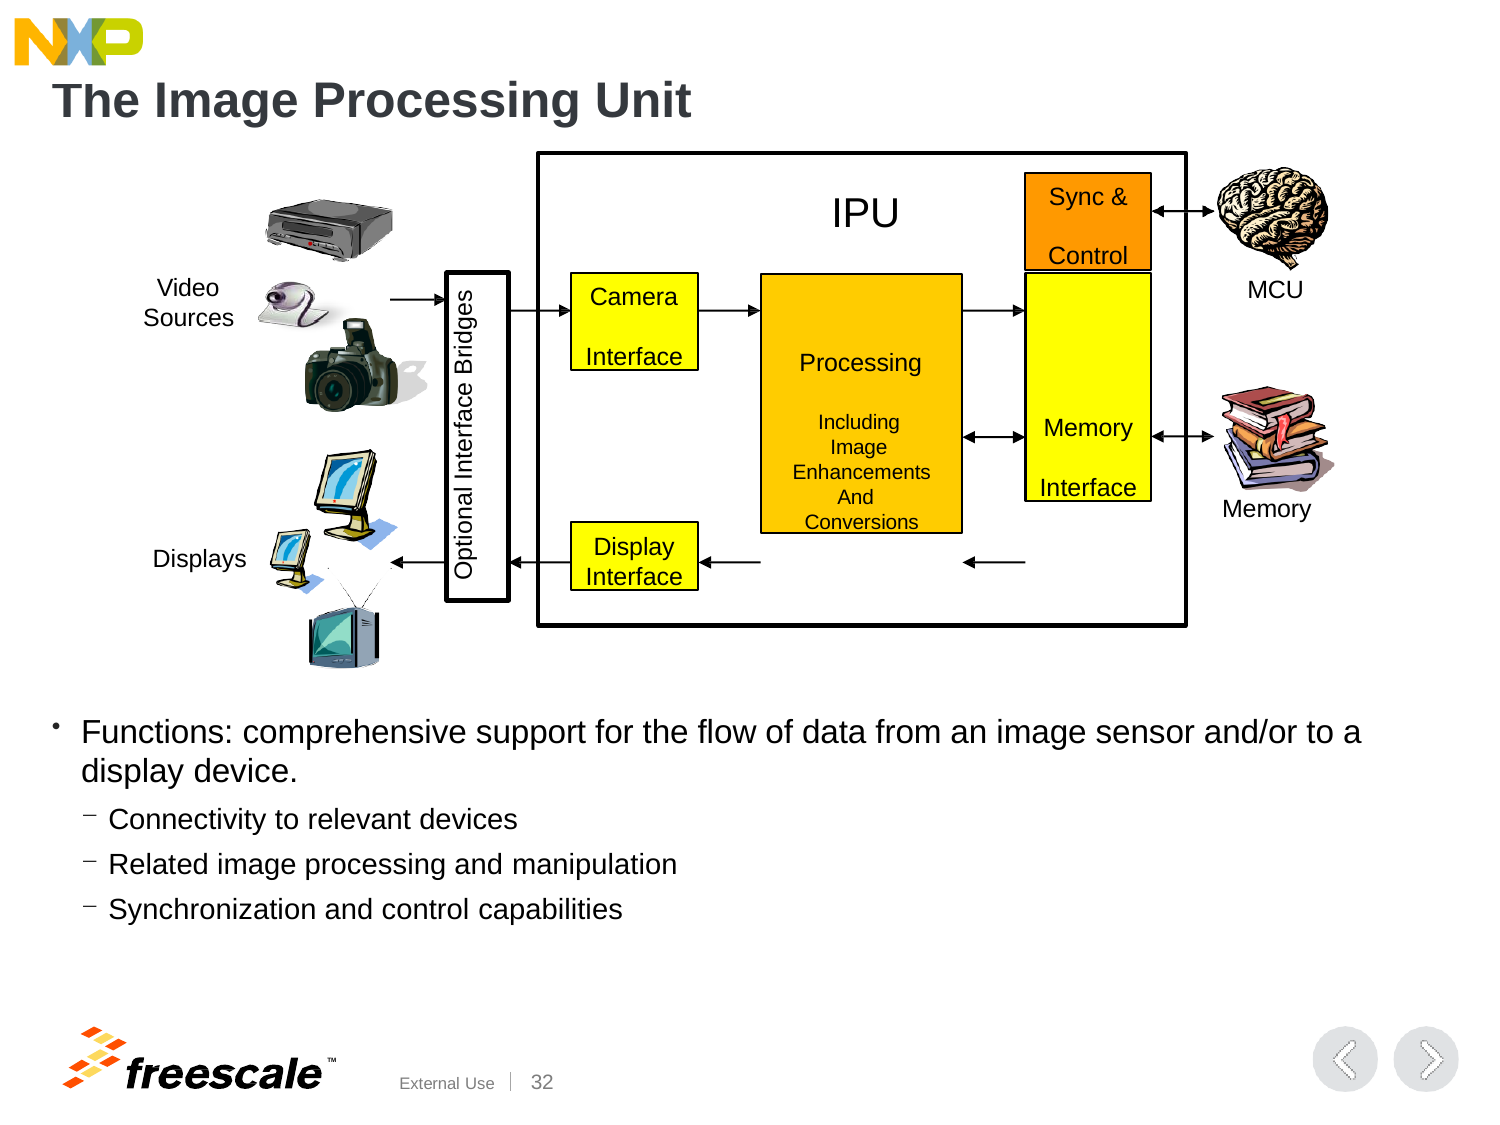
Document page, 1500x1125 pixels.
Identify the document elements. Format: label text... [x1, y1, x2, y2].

text_box Processing Including Image Enhancements And Conversions [760, 274, 962, 534]
text_box Sync & Control [1025, 173, 1151, 270]
text_box [0, 0, 156, 84]
text_box [1151, 167, 1329, 271]
text_box Functions: comprehensive support for the flow of data from an image sensor and/or to a display device. Connectivity to relevant devices Related image processing and manipulation Synchronization and control capabilities [49, 707, 1377, 926]
text_box [962, 430, 1026, 444]
text_box [390, 293, 447, 306]
text_box [962, 304, 1026, 317]
text_box Display Interface [571, 522, 698, 591]
text_box MCU [1245, 271, 1307, 304]
text_box [538, 152, 1186, 626]
footer TM [325, 1054, 339, 1125]
text_box External Use 15 [397, 1068, 557, 1114]
text_box [962, 556, 1026, 569]
text_box [245, 272, 360, 338]
text_box Camera Interface [571, 273, 698, 370]
text_box [697, 304, 760, 317]
text_box [305, 318, 428, 413]
text_box Memory [1219, 490, 1315, 523]
text_box [508, 556, 572, 569]
text_box [698, 556, 761, 569]
text_box [390, 556, 447, 569]
picture [1393, 1026, 1459, 1092]
text_box [269, 449, 398, 669]
text_box Video Sources [140, 269, 238, 332]
text_box Displays [150, 540, 249, 573]
text_box [508, 304, 572, 317]
text_box [1221, 386, 1335, 492]
text_box Optional Interface Bridges [446, 272, 509, 601]
picture [1312, 1026, 1378, 1092]
text_box IPU [829, 183, 903, 236]
text_box [1151, 430, 1215, 443]
text_box [265, 199, 393, 262]
title The Image Processing Unit [49, 65, 696, 256]
